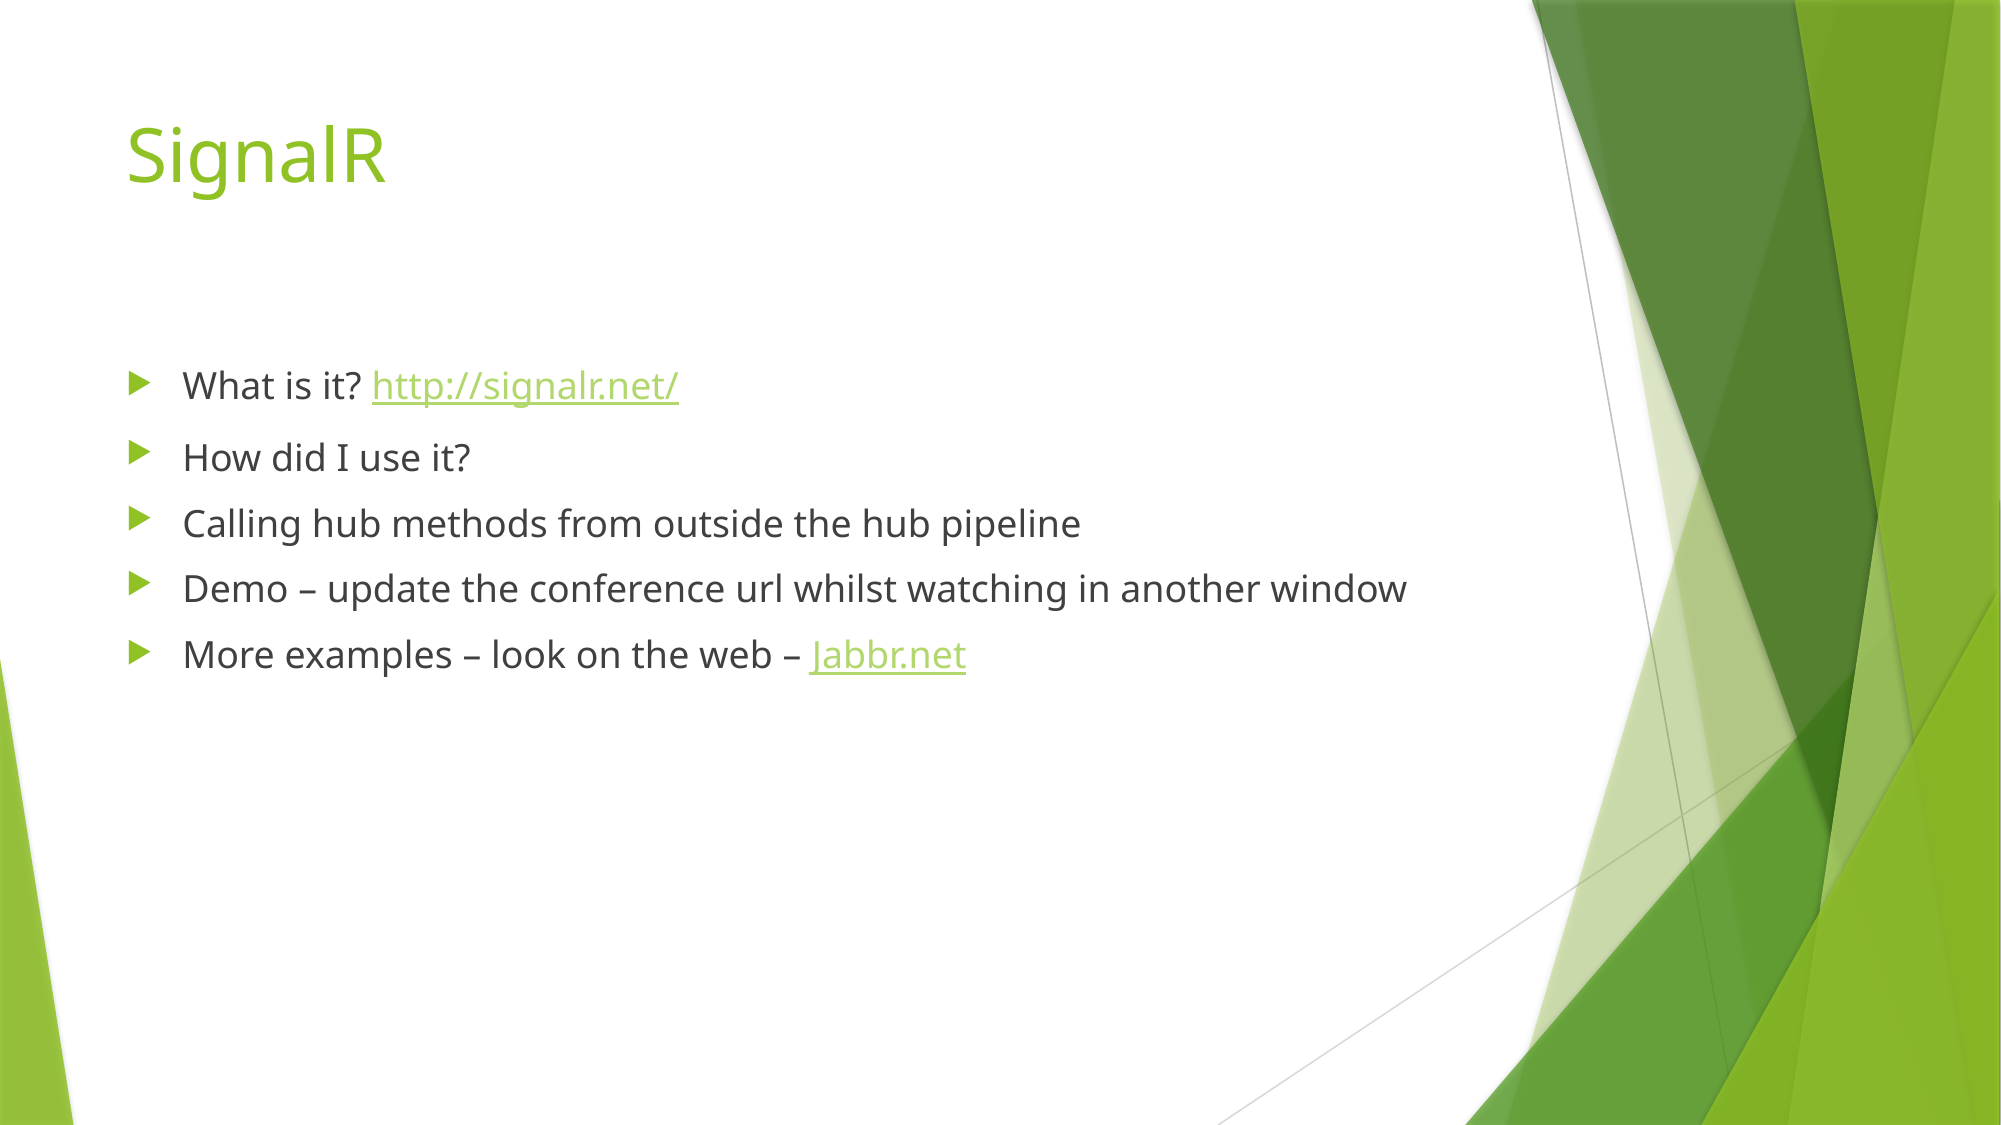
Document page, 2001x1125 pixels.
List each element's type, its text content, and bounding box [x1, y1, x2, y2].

title SignalR [111, 99, 1522, 317]
list What is it? http://signalr.net/ How did I use it? Calling hub methods from outside the hub pipeline Demo – update the conference url whilst watching in another window More examples – look on the web – Jabbr.net [111, 354, 1522, 992]
